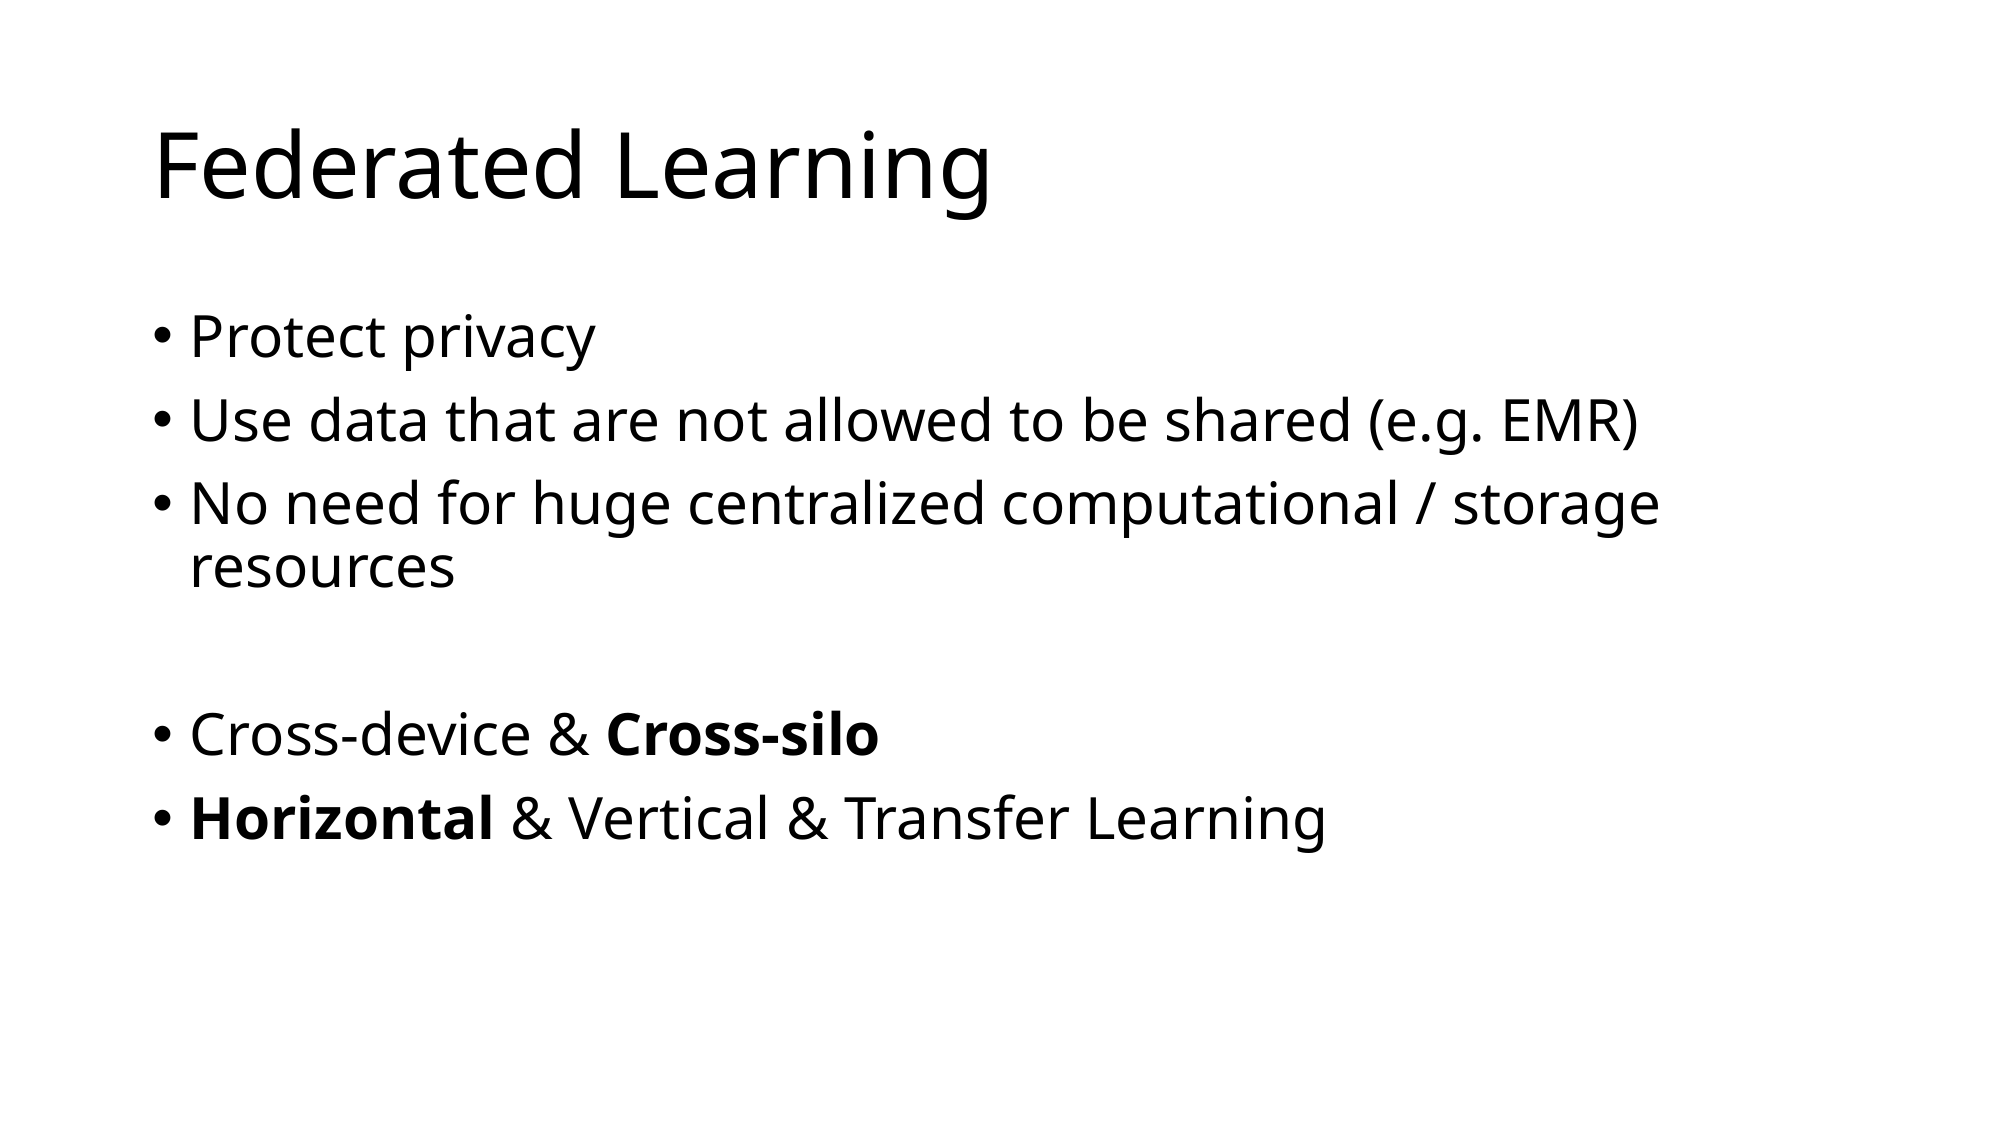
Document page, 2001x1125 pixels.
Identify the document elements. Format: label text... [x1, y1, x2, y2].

title Federated Learning [137, 59, 1863, 278]
list Protect privacy Use data that are not allowed to be shared (e.g. EMR) No need for huge centralized computational / storage resources Cross-device & Cross-silo Horizontal & Vertical & Transfer Learning [137, 299, 1863, 1014]
